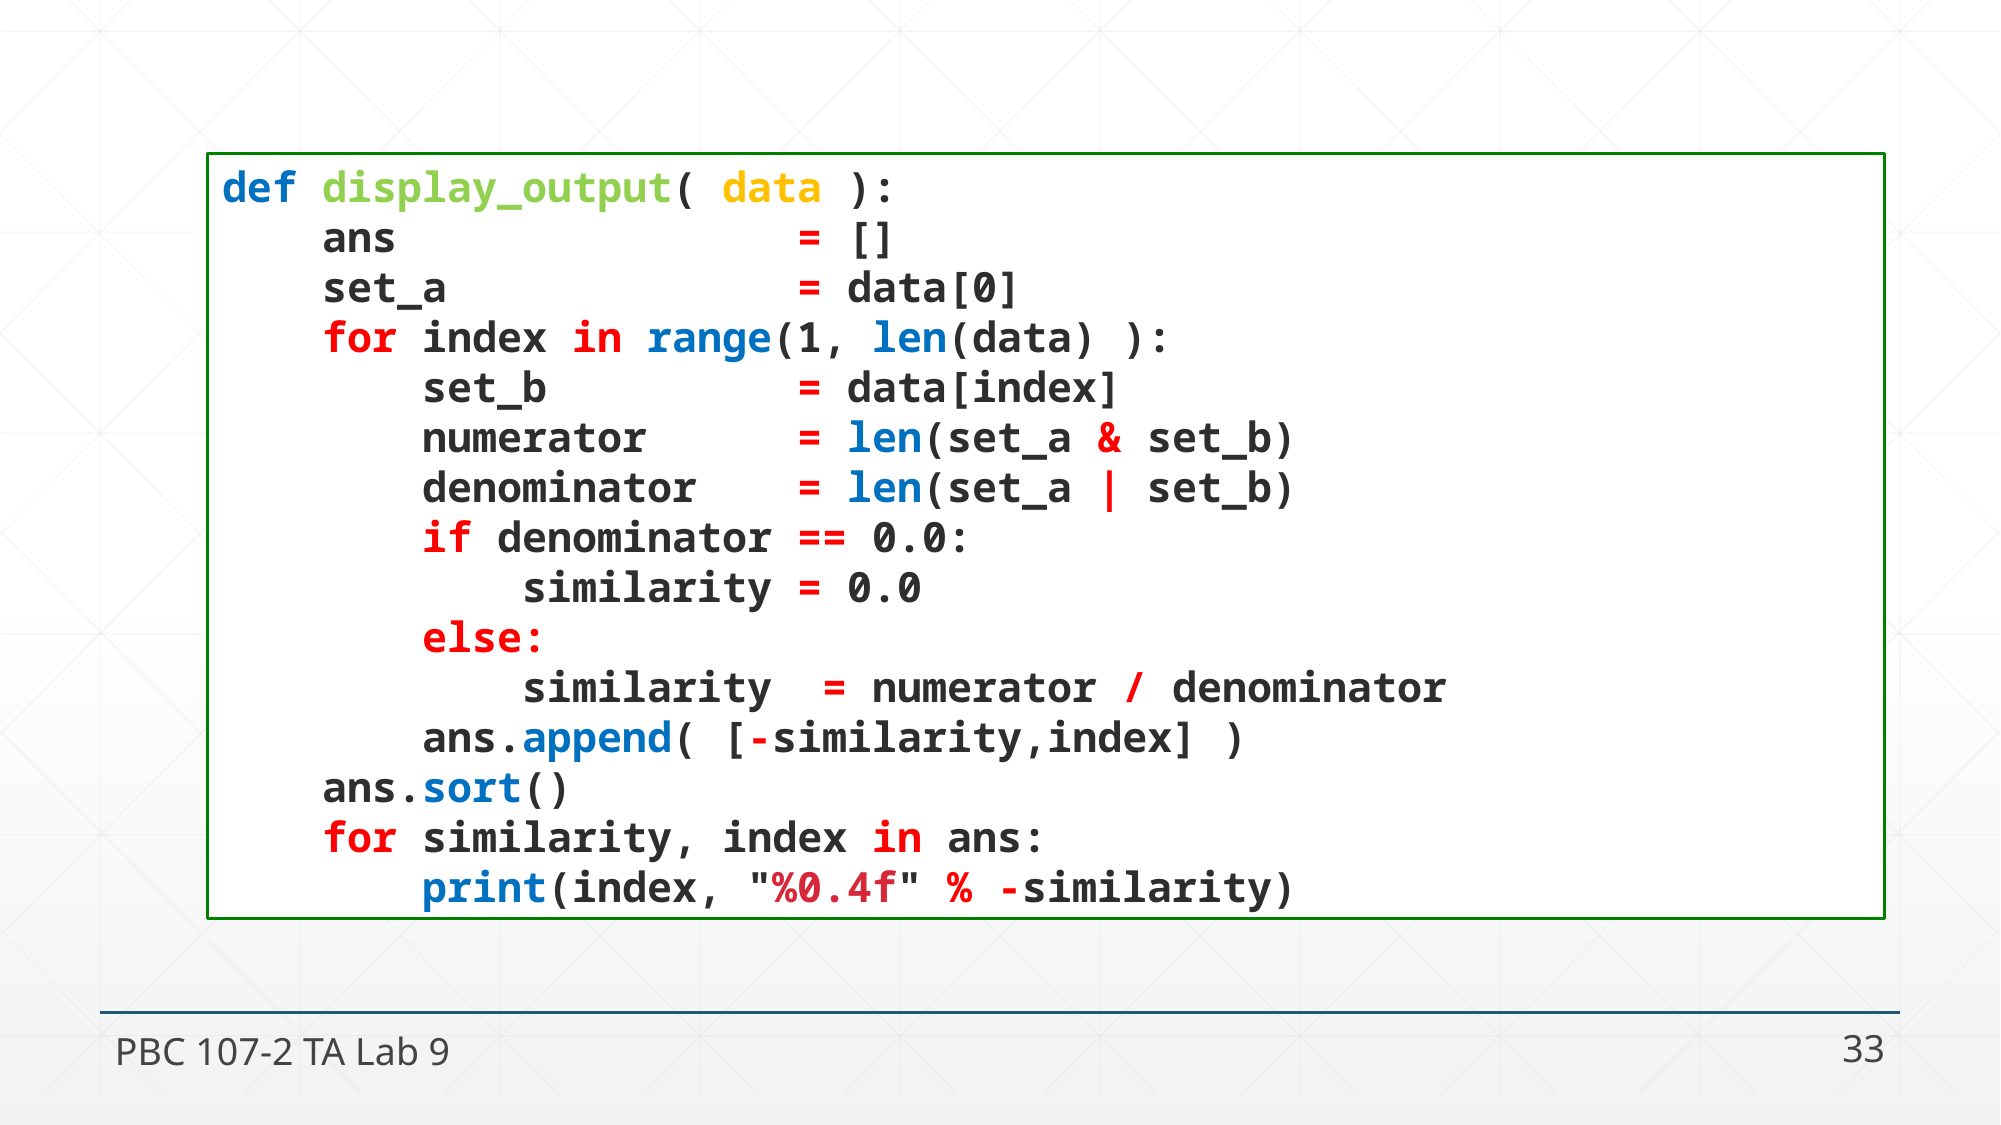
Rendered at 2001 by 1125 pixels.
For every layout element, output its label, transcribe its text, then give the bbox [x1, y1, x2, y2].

footer PBC 107-2 TA Lab 9 [99, 1031, 1106, 1069]
text_box def display_output( data ): ans = [] set_a = data[0] for index in range(1, len(data) ): set_b = data[index] numerator = len(set_a & set_b) denominator = len(set_a | set_b) if denominator == 0.0: similarity = 0.0 else: similarity = numerator / denominator ans.append( [-similarity,index] ) ans.sort() for similarity, index in ans: print(index, "%0.4f" % -similarity) [207, 153, 1885, 919]
slide_number 33 [1749, 1031, 1901, 1069]
